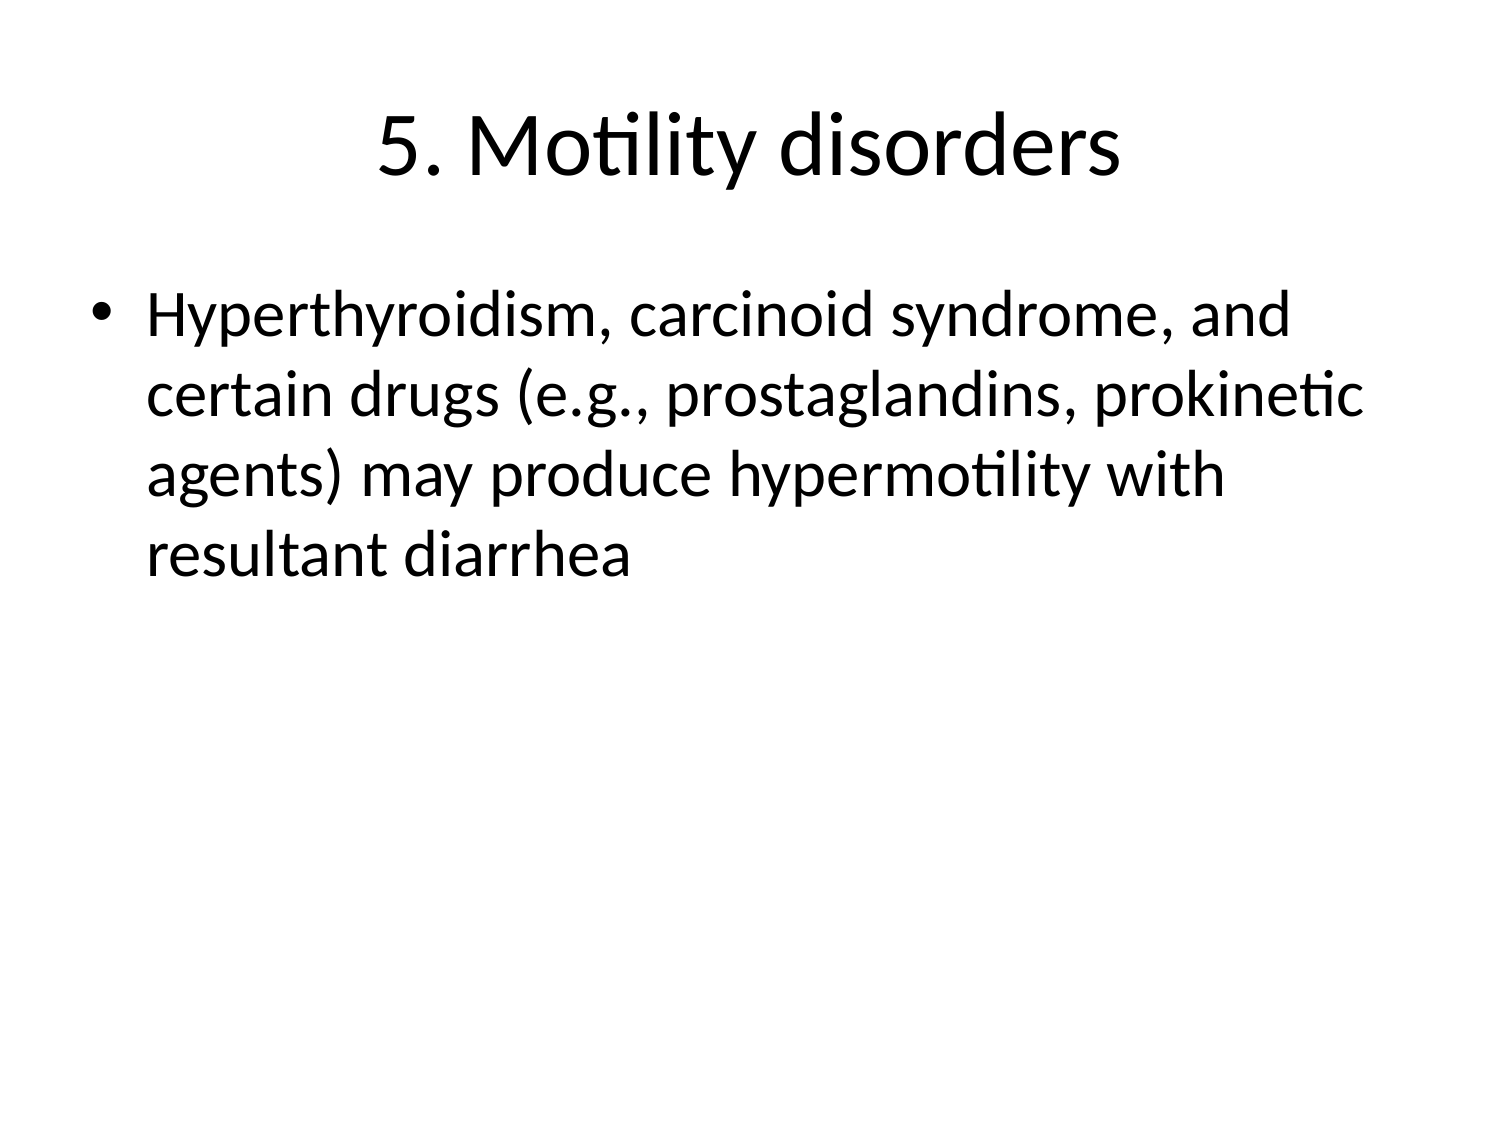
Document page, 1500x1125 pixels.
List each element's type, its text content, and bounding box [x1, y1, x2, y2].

title 5. Motility disorders [75, 45, 1425, 233]
list Hyperthyroidism, carcinoid syndrome, and certain drugs (e.g., prostaglandins, prokinetic agents) may produce hypermotility with resultant diarrhea [75, 262, 1425, 1005]
